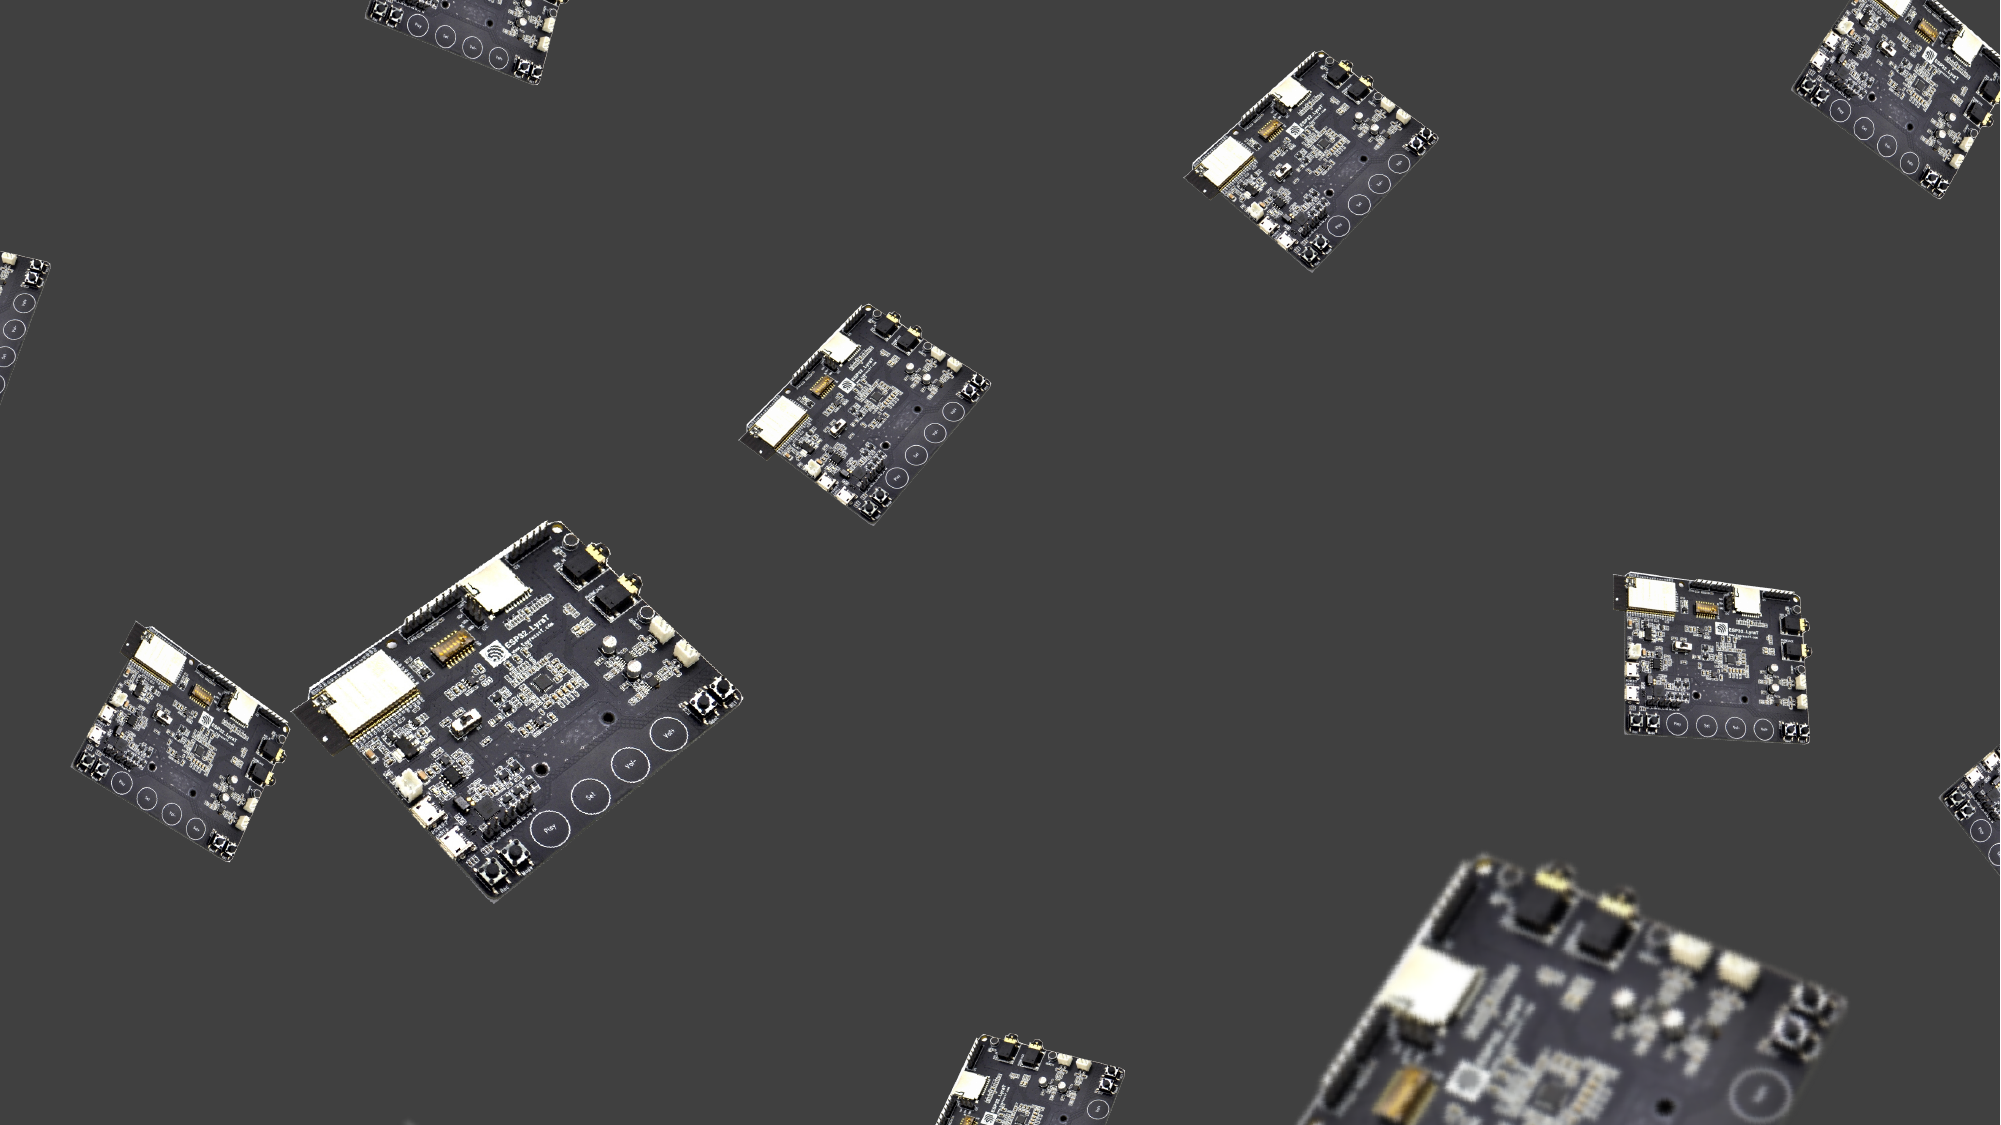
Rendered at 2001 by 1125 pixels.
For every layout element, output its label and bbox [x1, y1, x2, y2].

text_box [130, 741, 2000, 1125]
text_box [0, 0, 2000, 1125]
text_box [278, 445, 2000, 741]
